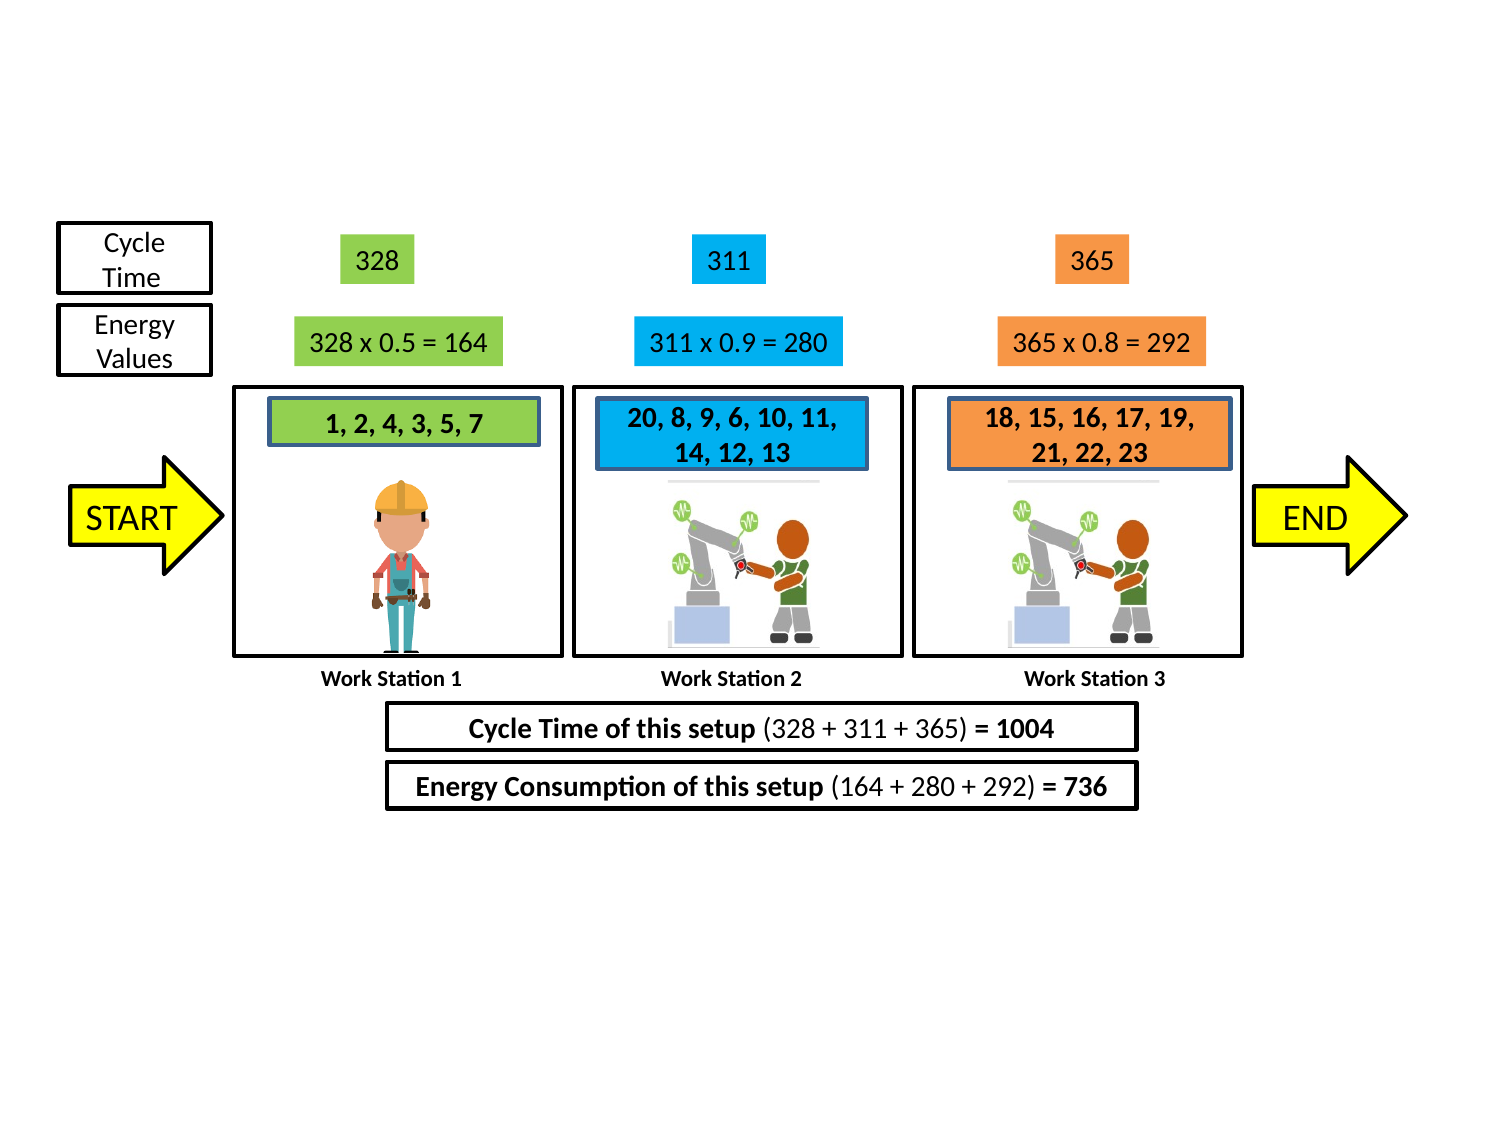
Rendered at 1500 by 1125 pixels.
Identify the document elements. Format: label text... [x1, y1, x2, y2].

text_box Work Station 2 [646, 656, 818, 699]
text_box 18, 15, 16, 17, 19, 21, 22, 23 [947, 396, 1233, 471]
picture [1007, 480, 1160, 648]
text_box 365 x 0.8 = 292 [997, 316, 1207, 367]
text_box END [1251, 455, 1409, 577]
text_box START [68, 455, 225, 577]
text_box [572, 385, 904, 658]
text_box Work Station 1 [306, 656, 478, 699]
text_box 20, 8, 9, 6, 10, 11, 14, 12, 13 [595, 396, 869, 471]
text_box [912, 385, 1244, 658]
text_box 365 [1055, 234, 1130, 284]
picture [667, 480, 820, 648]
text_box [232, 385, 564, 658]
text_box 328 [340, 234, 415, 284]
text_box Cycle Time [56, 221, 213, 295]
text_box Energy Values [56, 303, 213, 377]
text_box 311 x 0.9 = 280 [634, 316, 843, 367]
text_box Cycle Time of this setup (328 + 311 + 365) = 1004 [385, 701, 1139, 752]
picture [339, 480, 462, 653]
text_box Energy Consumption of this setup (164 + 280 + 292) = 736 [385, 760, 1139, 811]
text_box Work Station 3 [1009, 656, 1181, 699]
text_box 311 [692, 234, 766, 284]
text_box 328 x 0.5 = 164 [294, 316, 503, 367]
text_box 1, 2, 4, 3, 5, 7 [267, 396, 541, 447]
